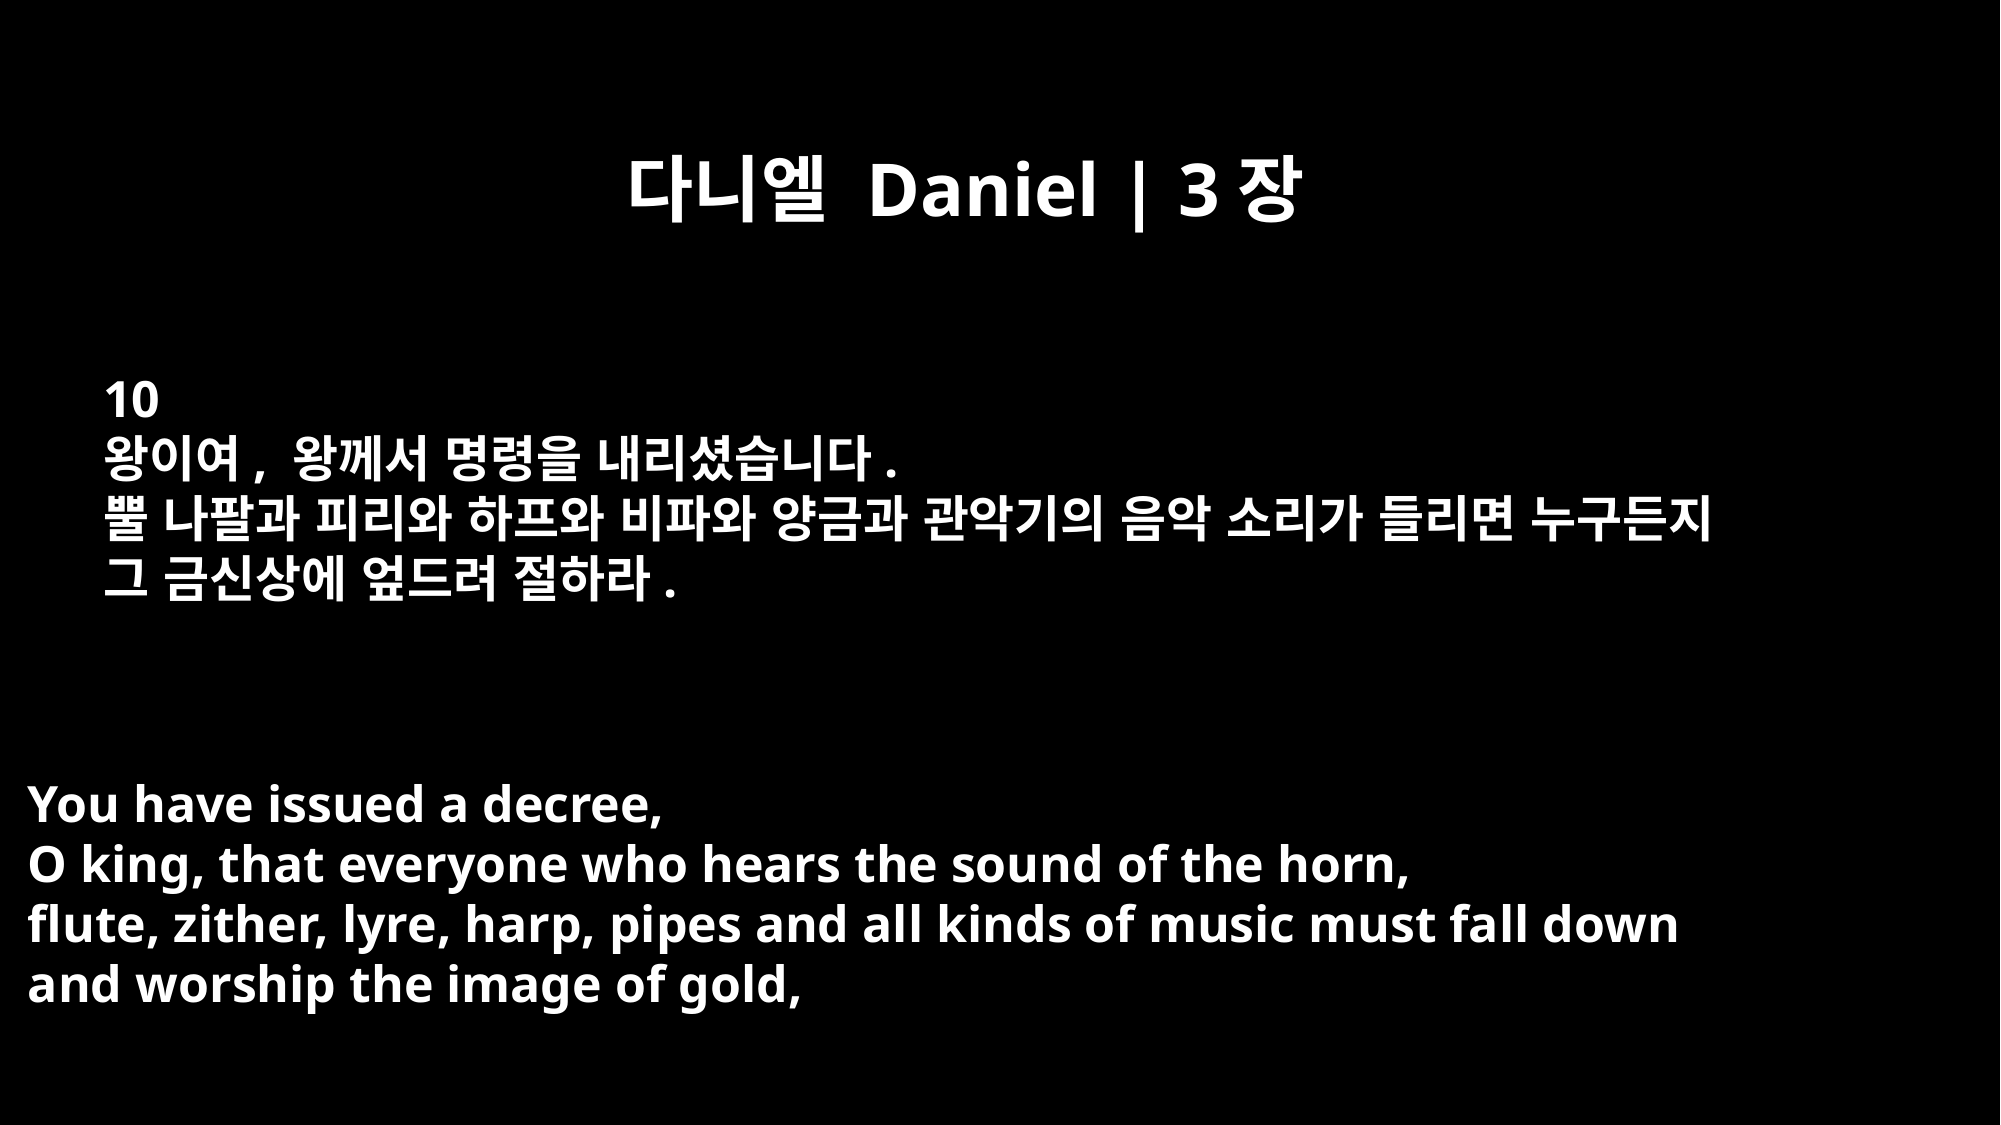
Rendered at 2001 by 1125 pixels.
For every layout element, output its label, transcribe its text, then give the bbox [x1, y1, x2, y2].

text_box 10 왕이여, 왕께서 명령을 내리셨습니다. 뿔 나팔과 피리와 하프와 비파와 양금과 관악기의 음악 소리가 들리면 누구든지 그 금신상에 엎드려 절하라. [88, 359, 1745, 615]
text_box 다니엘 Daniel | 3장 [611, 136, 1320, 239]
text_box You have issued a decree, O king, that everyone who hears the sound of the horn, flute, zither, lyre, harp, pipes and all kinds of music must fall down and worship the image of gold, [13, 764, 1709, 1020]
